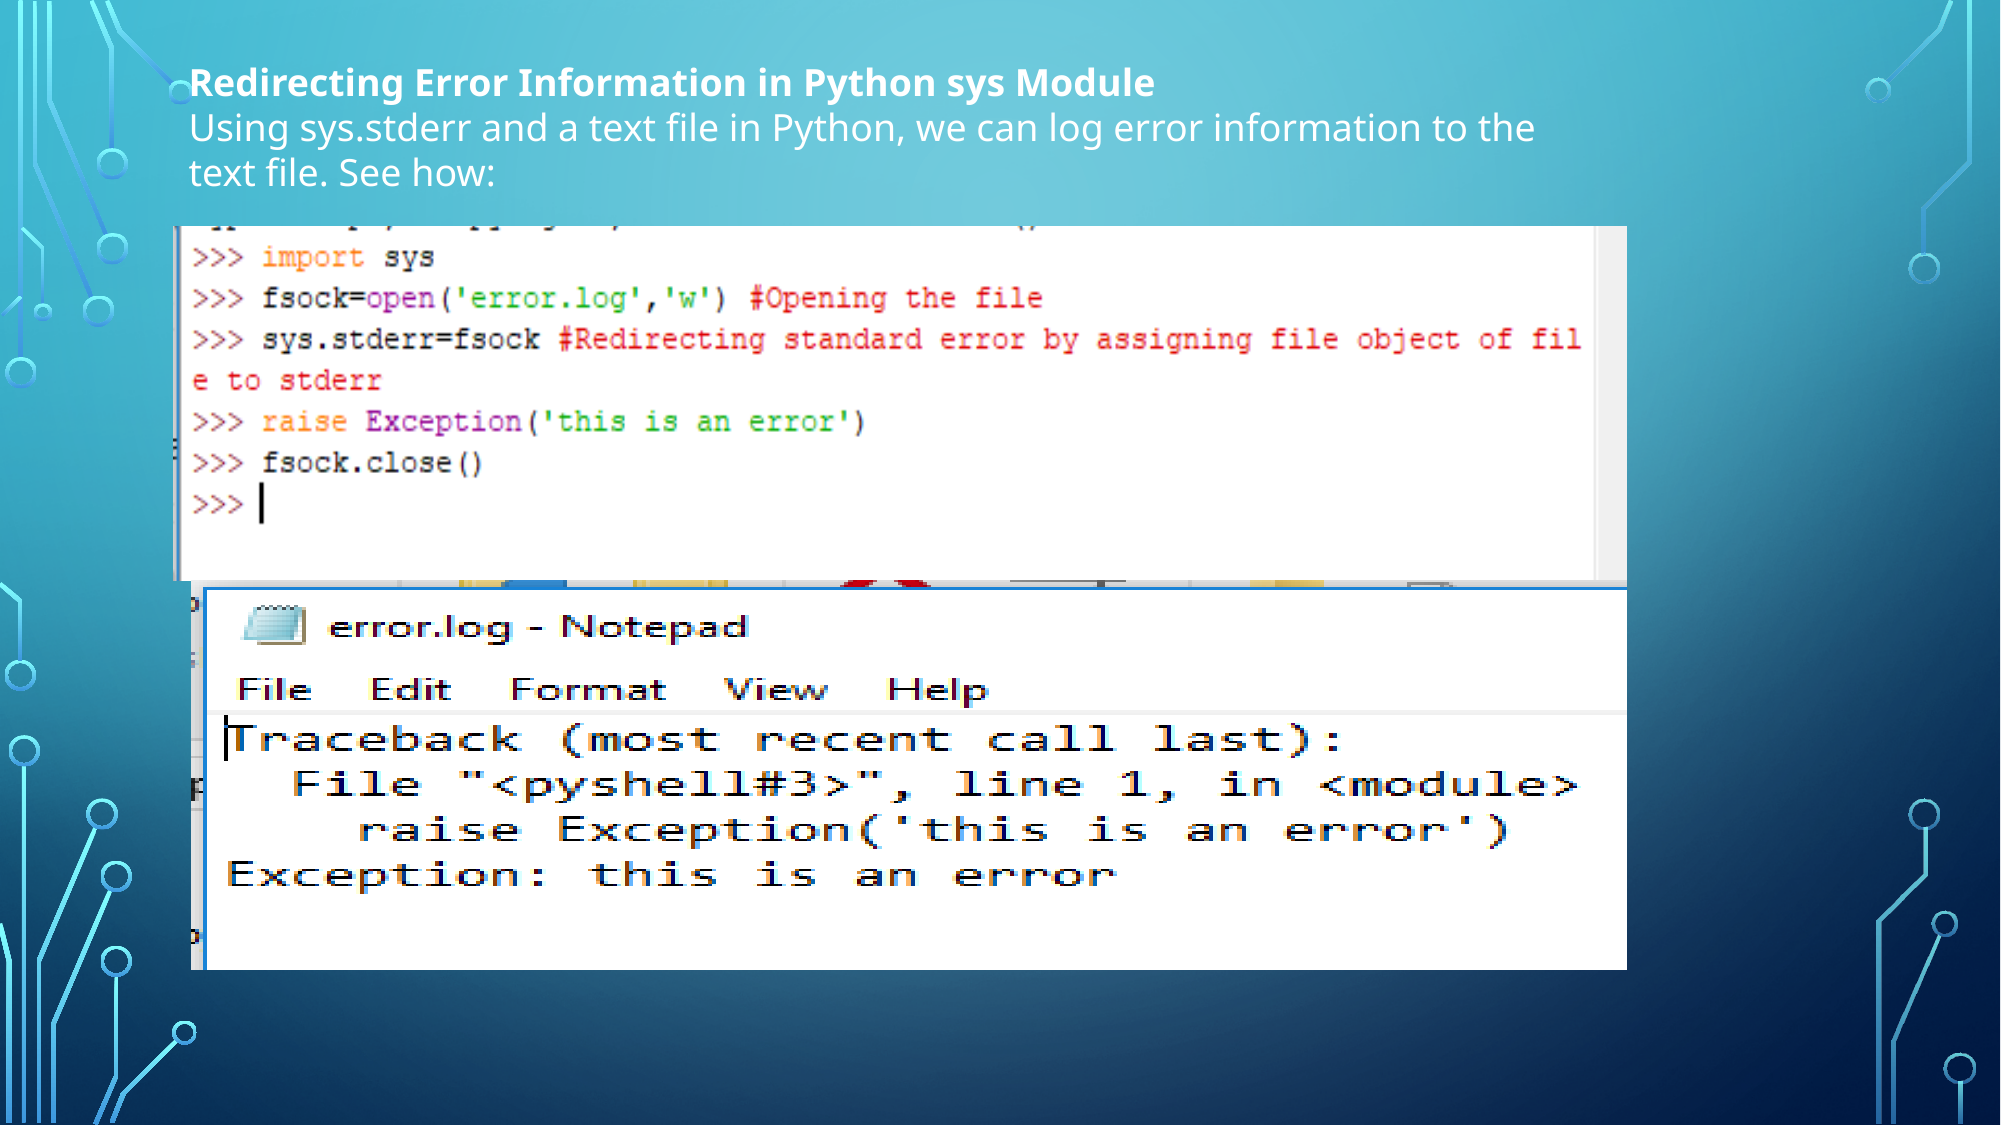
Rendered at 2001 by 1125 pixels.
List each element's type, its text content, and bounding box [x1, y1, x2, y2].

text_box Redirecting Error Information in Python sys Module Using sys.stderr and a text file in Python, we can log error information to the text file. See how: [173, 52, 1598, 226]
picture [173, 226, 1627, 970]
